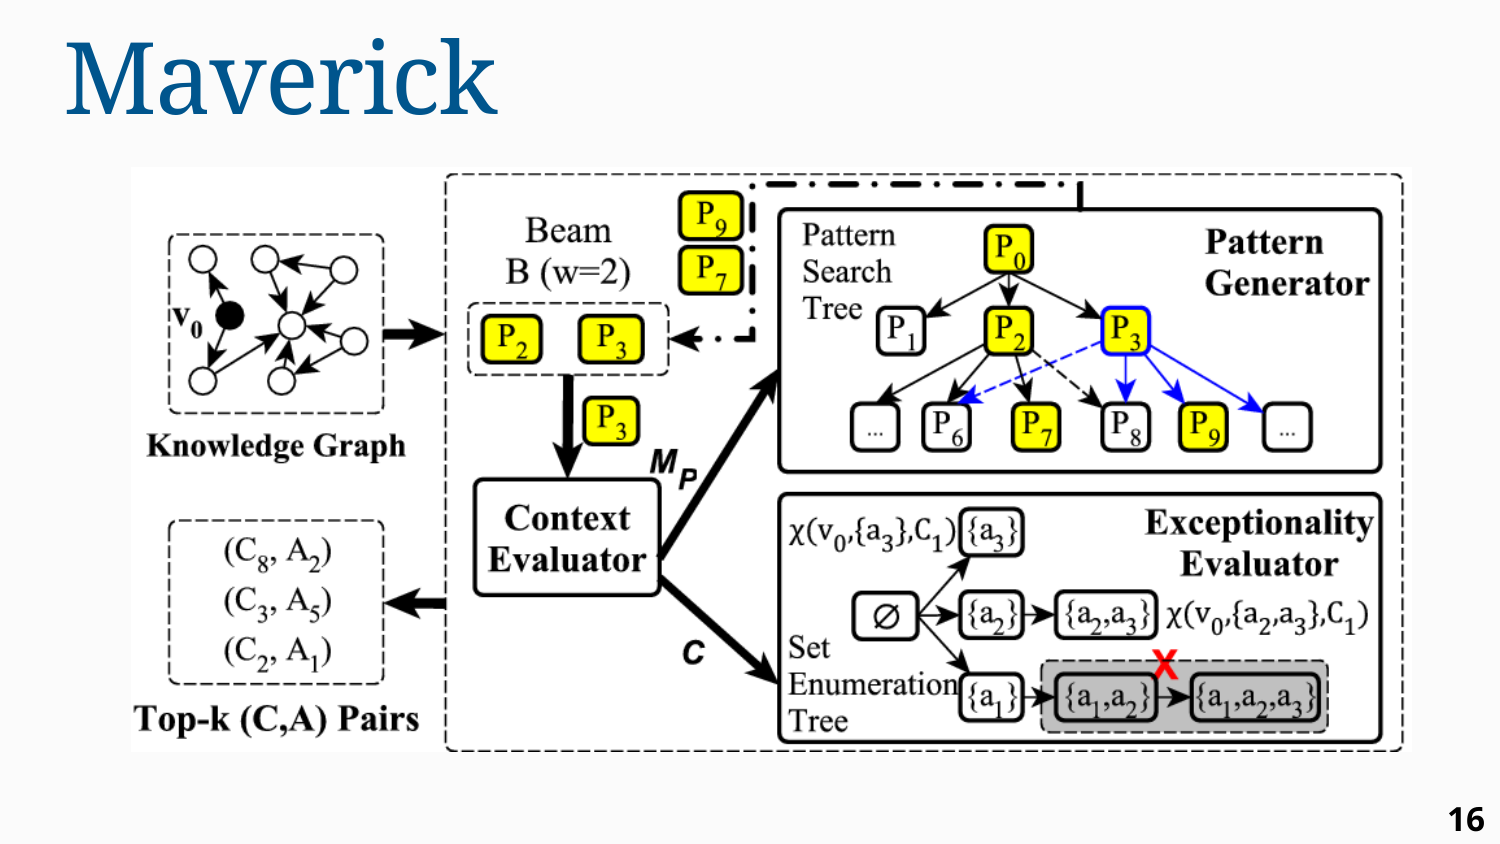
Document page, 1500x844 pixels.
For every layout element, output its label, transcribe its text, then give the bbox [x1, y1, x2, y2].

slide_number 16 [1162, 798, 1500, 844]
title Maverick [63, 28, 1436, 139]
picture [131, 167, 1412, 752]
